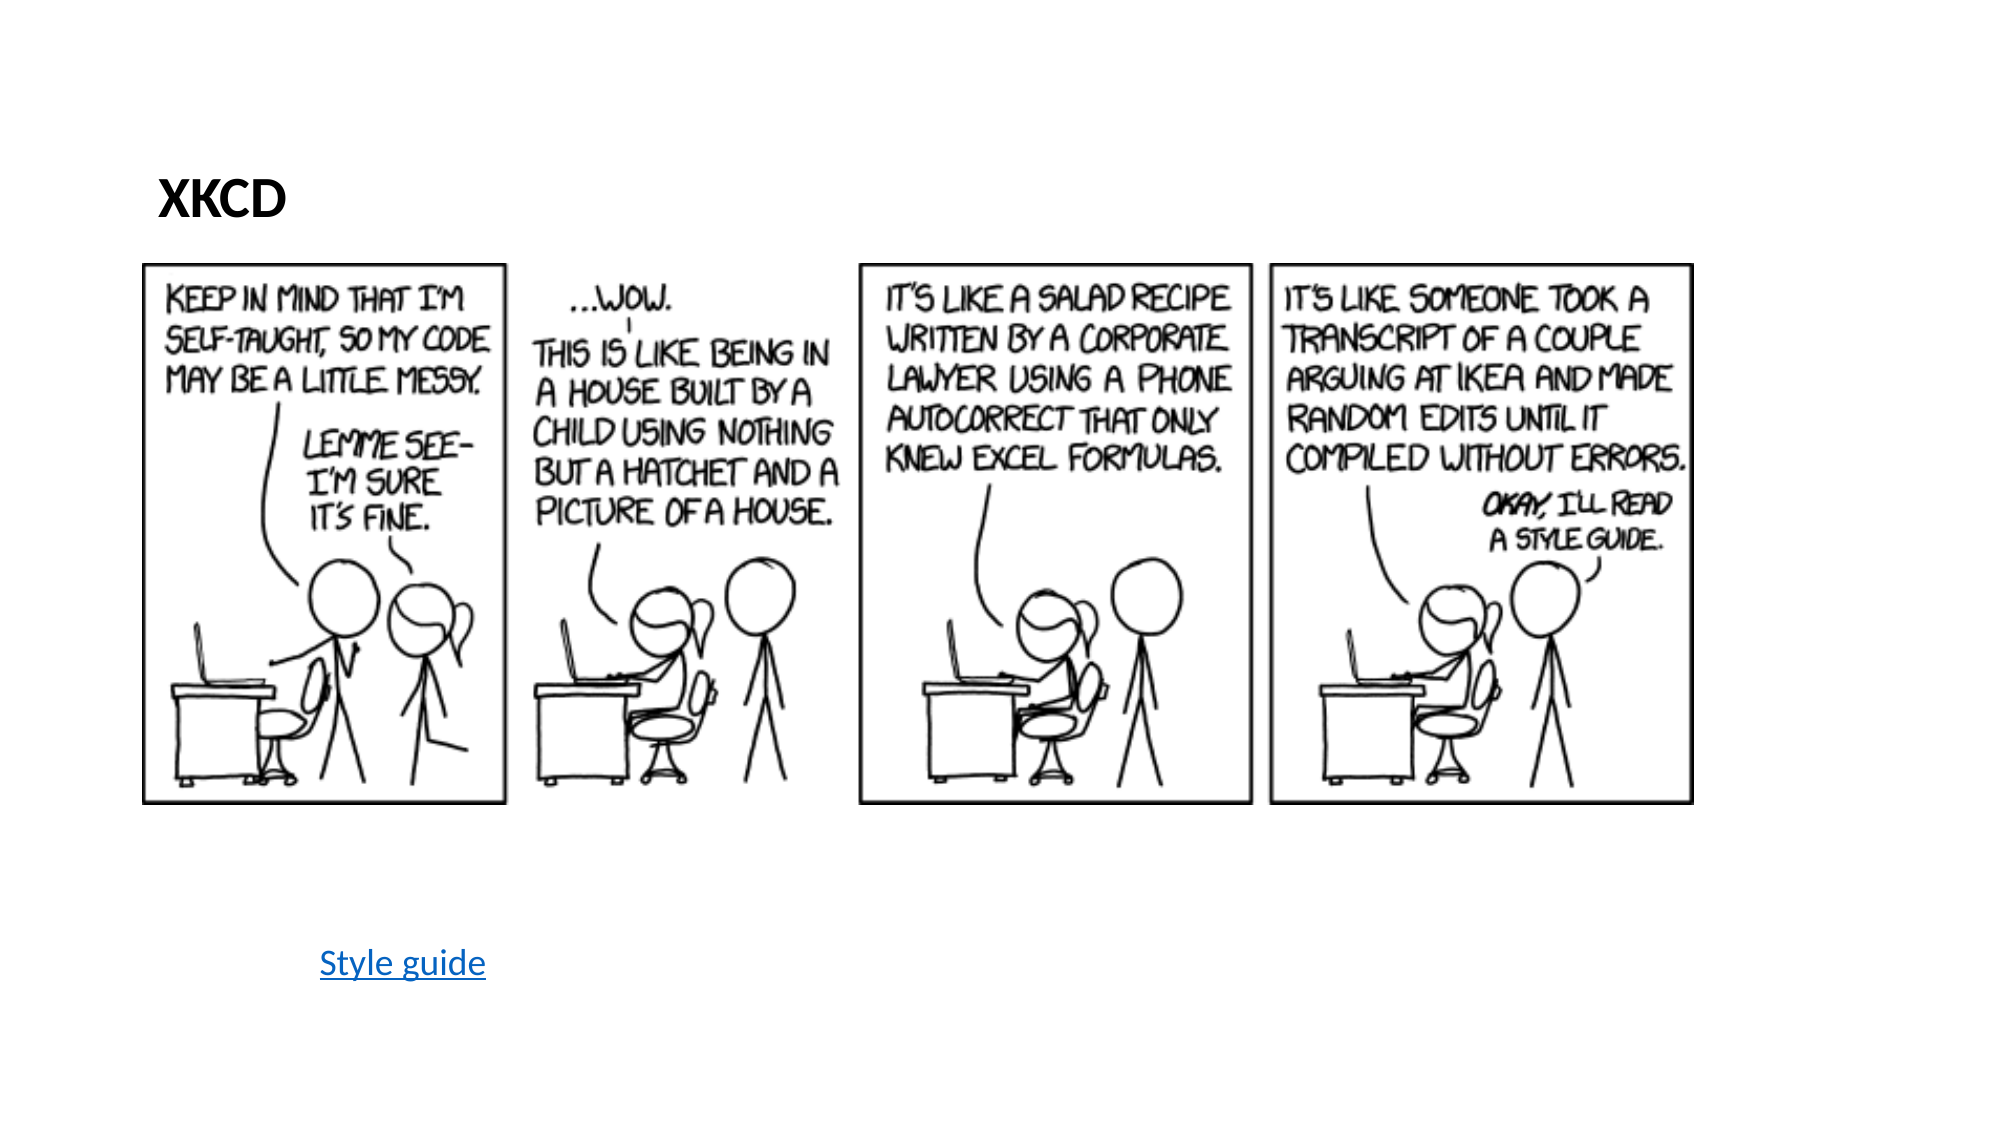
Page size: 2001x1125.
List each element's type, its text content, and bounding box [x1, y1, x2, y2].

text_box Style guide [304, 930, 502, 991]
text_box XKCD [143, 152, 303, 237]
picture [142, 263, 1694, 805]
